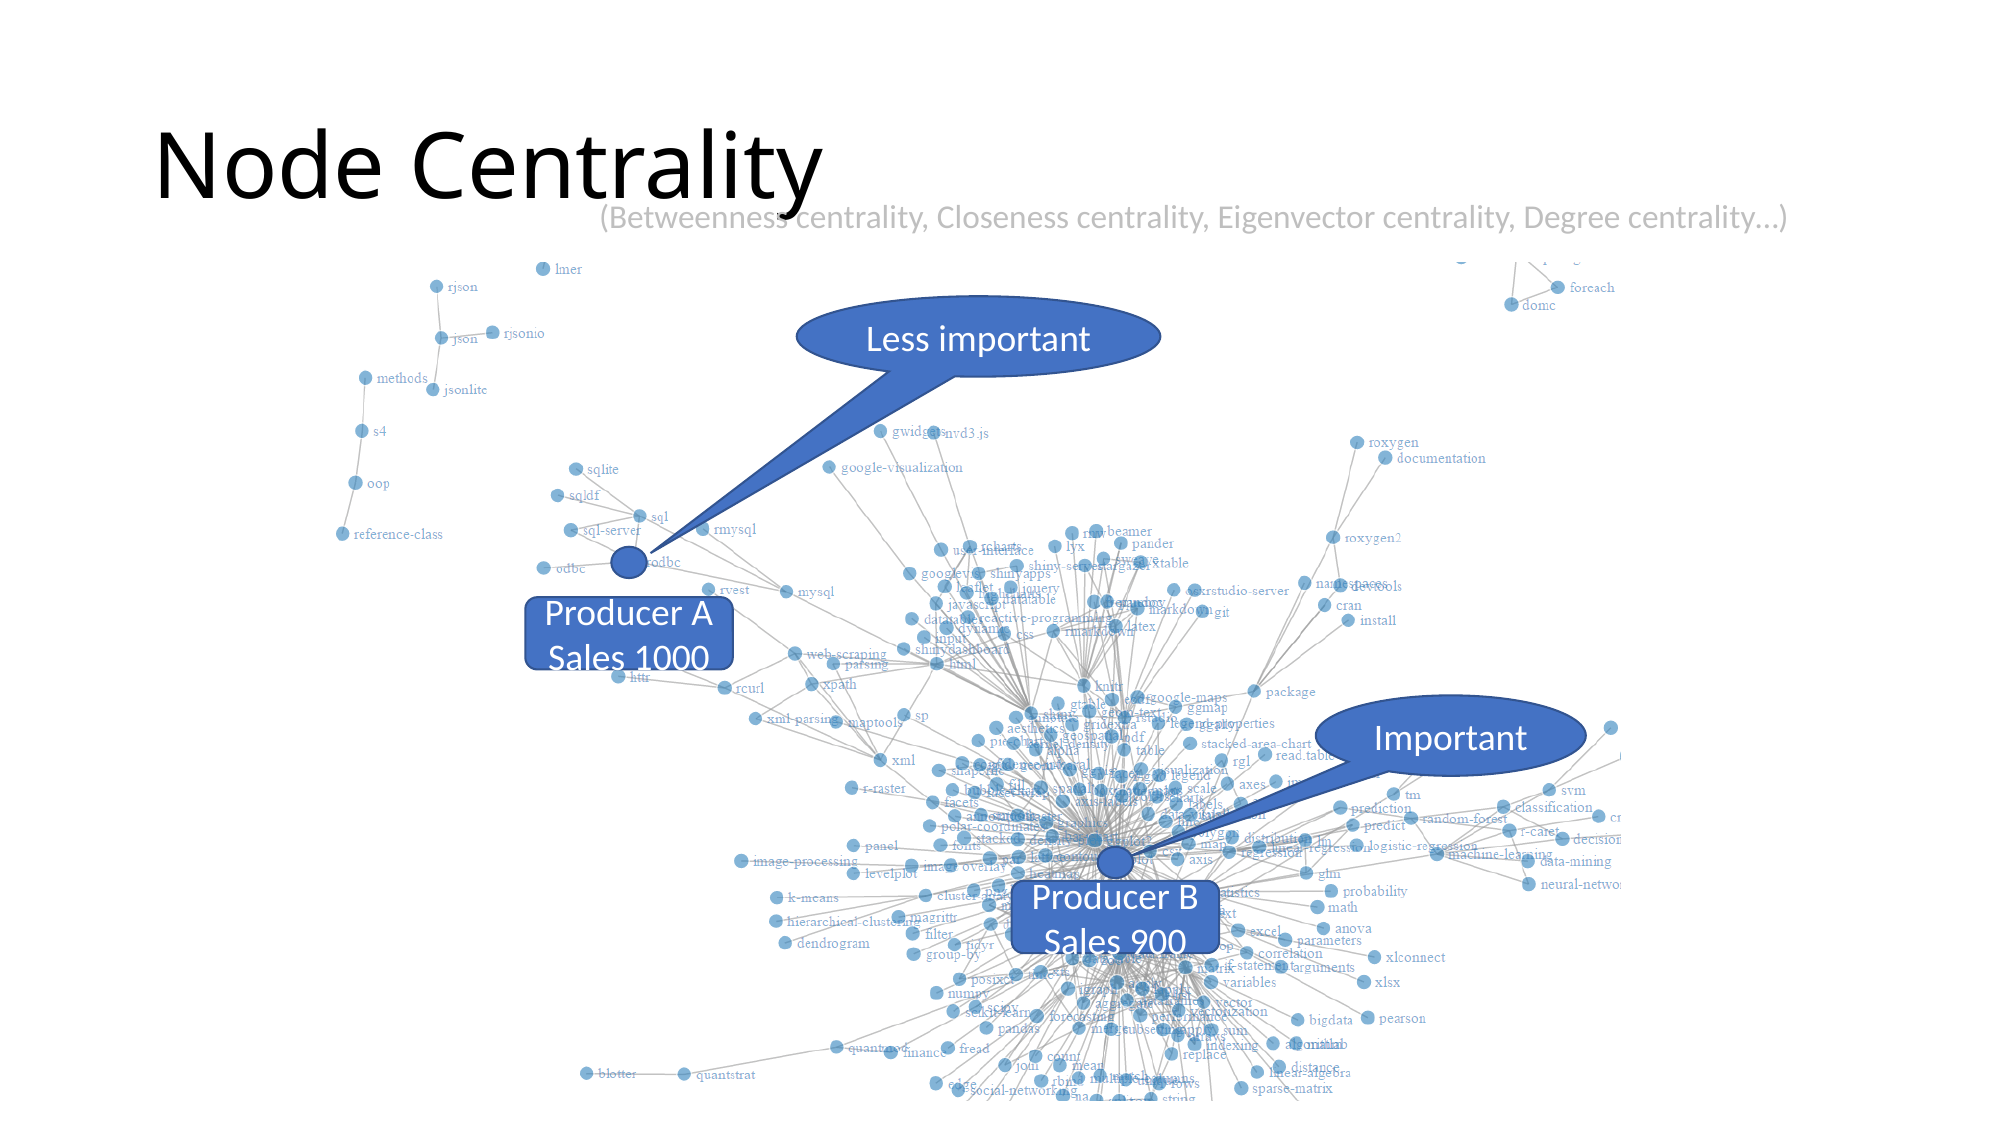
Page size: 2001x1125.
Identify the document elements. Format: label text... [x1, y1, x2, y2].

picture [314, 262, 1621, 1101]
text_box (Betweenness centrality, Closeness centrality, Eigenvector centrality, Degree centrality…) [584, 188, 1924, 243]
title Node Centrality [137, 59, 1863, 278]
